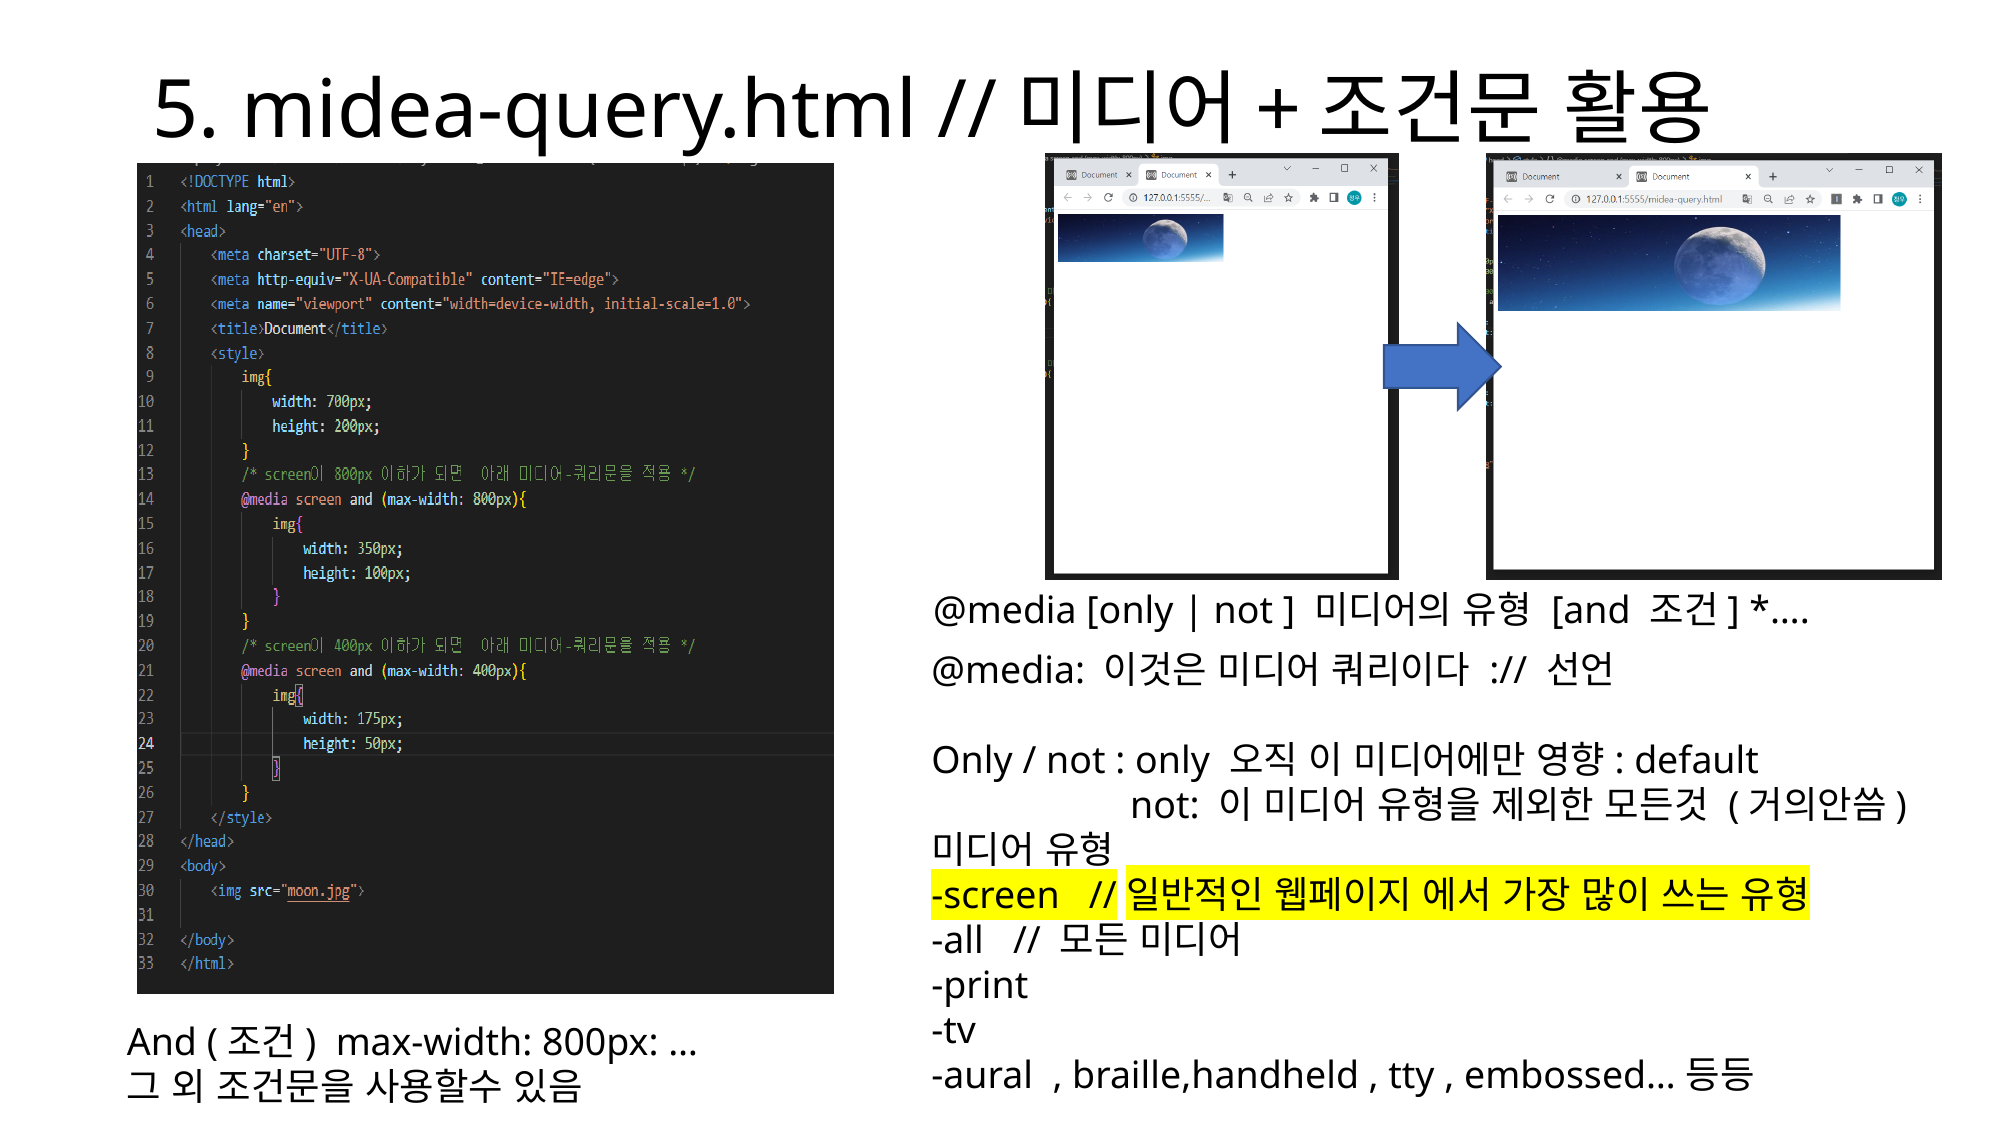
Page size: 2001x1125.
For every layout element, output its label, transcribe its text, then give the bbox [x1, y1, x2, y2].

picture [1486, 153, 1942, 580]
title 5. midea-query.html //미디어+조건문 활용 [137, 59, 1863, 164]
text_box @media [only | not ] 미디어의 유형 [and 조건] *…. [918, 578, 1909, 639]
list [137, 163, 834, 994]
text_box And (조건) max-width: 800px: … 그 외 조건문을 사용할수 있음 [112, 1010, 834, 1116]
text_box @media: 이것은 미디어 쿼리이다 :// 선언 Only / not : only 오직 이 미디어에만 영향: default not: 이 미디어 유형을 제외한 모든것 (거의안씀) 미디어 유형 -screen //일반적인 웹페이지 에서 가장 많이 쓰는 유형 -all // 모든 미디어 -print -tv -aural , braille,handheld , tty , embossed…등등 [916, 639, 1959, 1125]
picture [1045, 153, 1399, 580]
text_box [1399, 321, 1486, 412]
